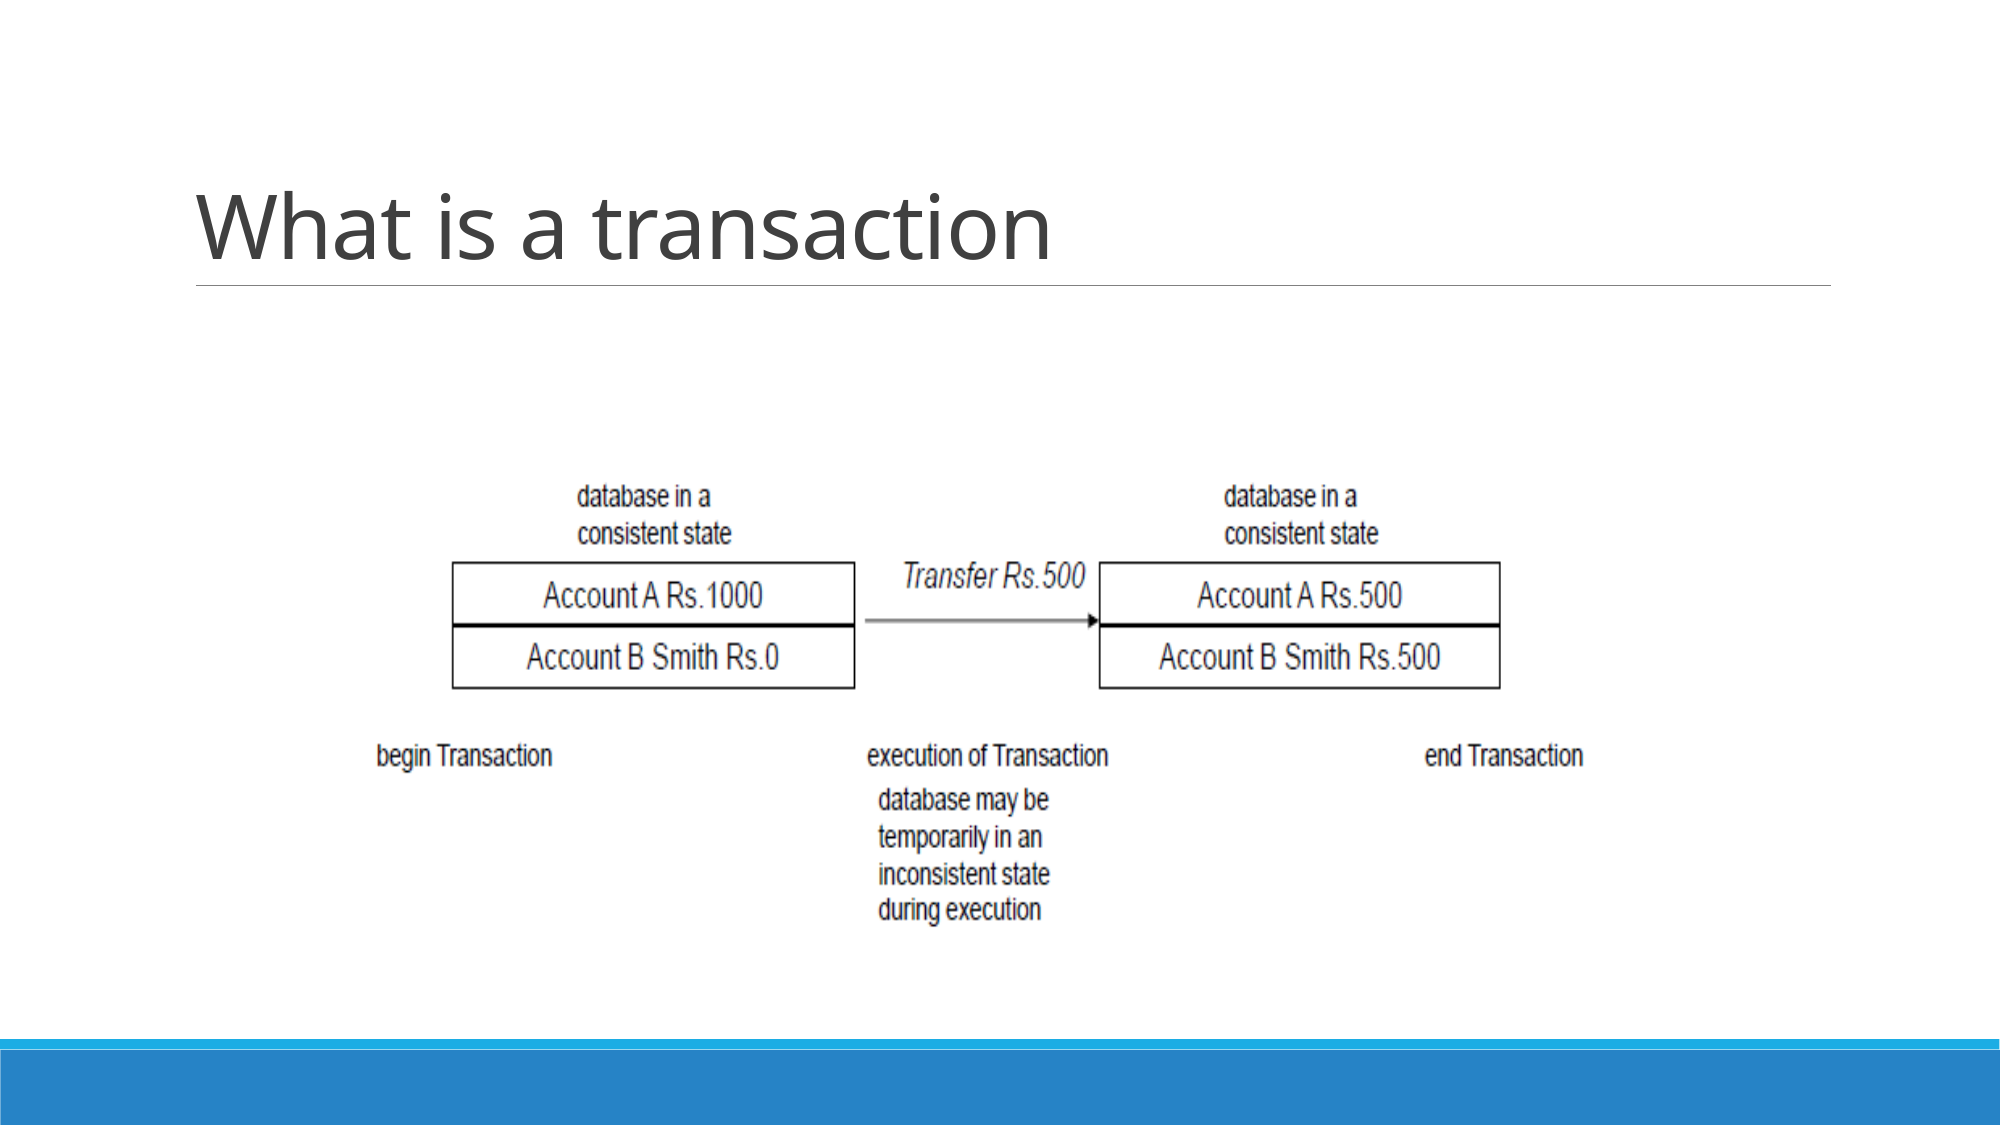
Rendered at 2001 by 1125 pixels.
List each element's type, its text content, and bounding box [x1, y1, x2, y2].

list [348, 426, 1622, 1004]
title What is a transaction [180, 47, 1830, 285]
